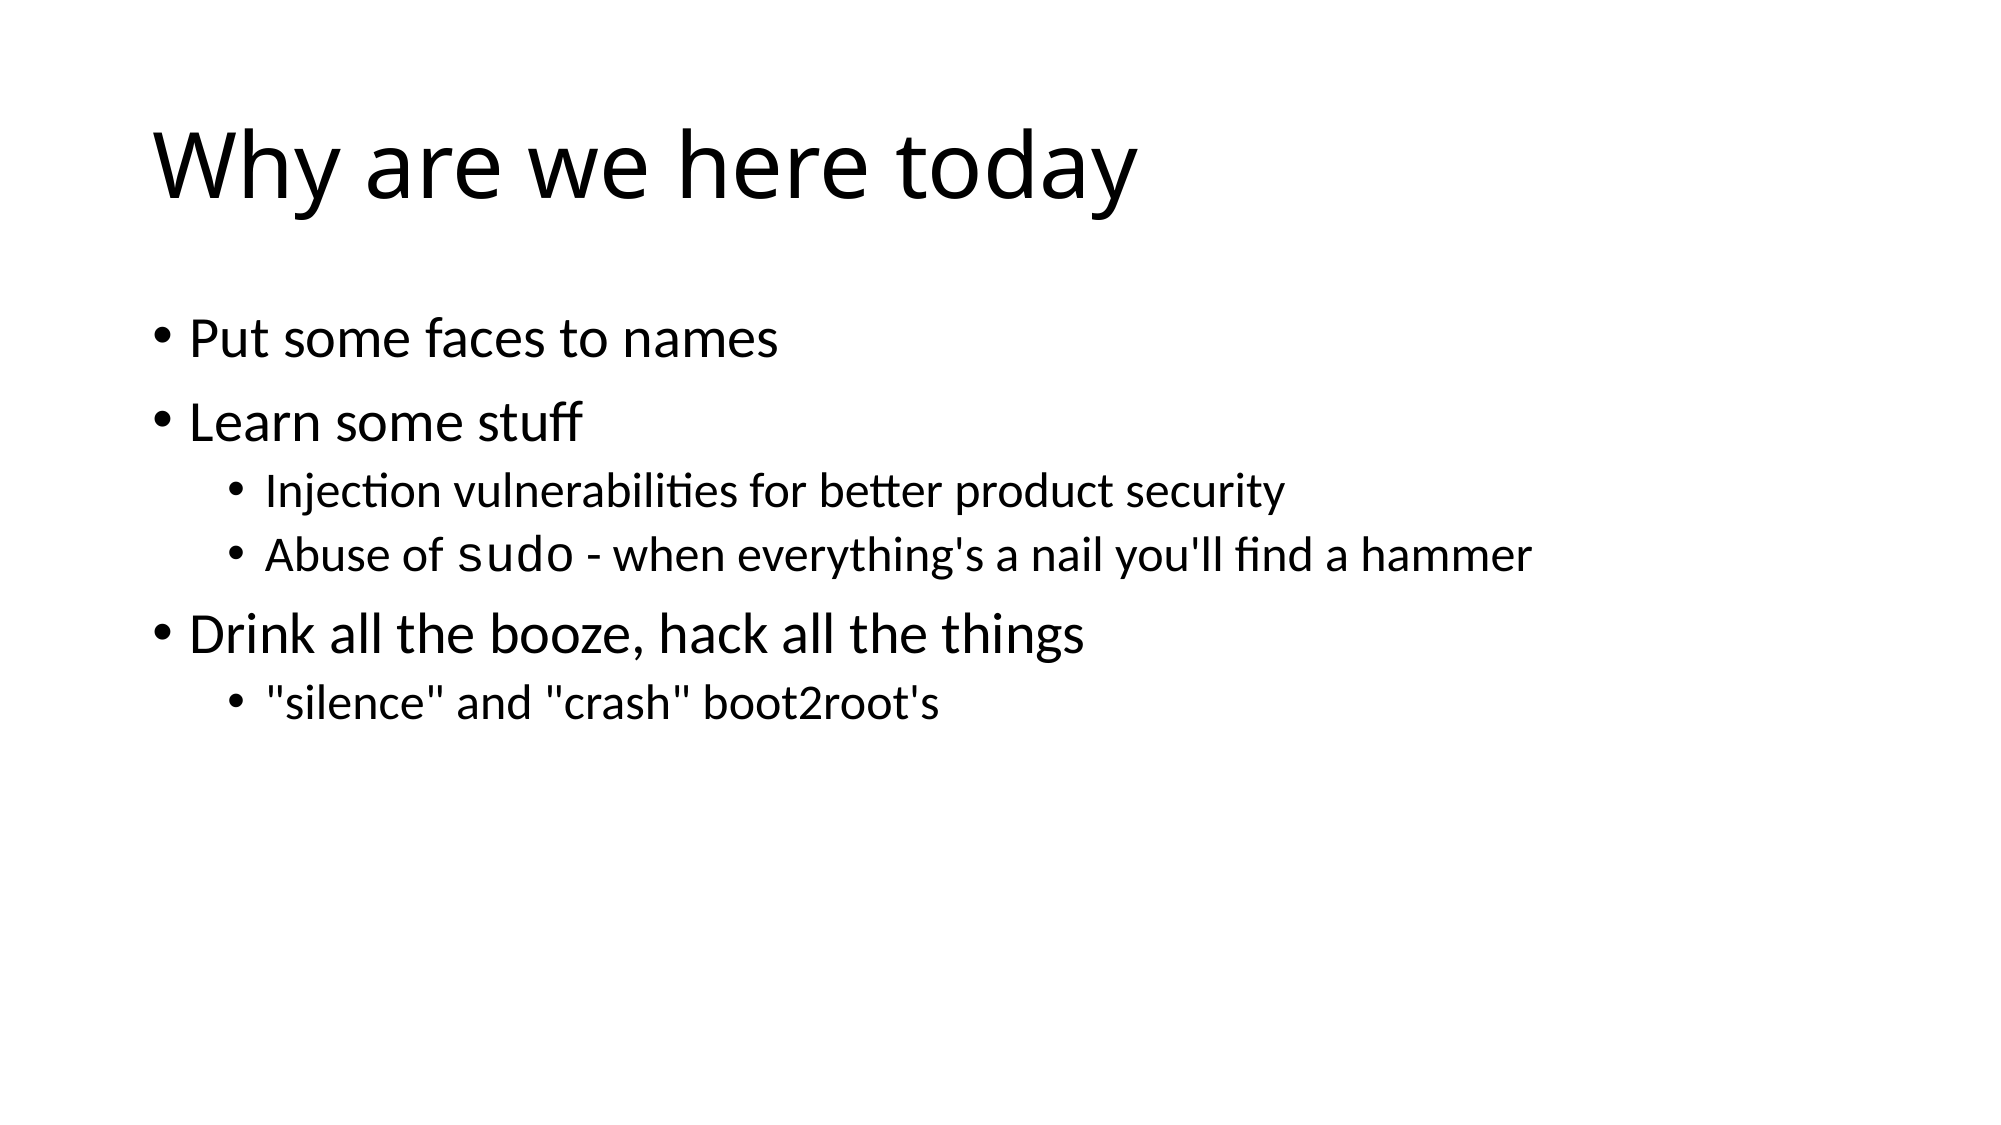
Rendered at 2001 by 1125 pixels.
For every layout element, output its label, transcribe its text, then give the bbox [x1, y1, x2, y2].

list Put some faces to names Learn some stuff Injection vulnerabilities for better product security Abuse of sudo - when everything's a nail you'll find a hammer Drink all the booze, hack all the things "silence" and "crash" boot2root's [137, 299, 1863, 1014]
title Why are we here today [137, 59, 1863, 278]
